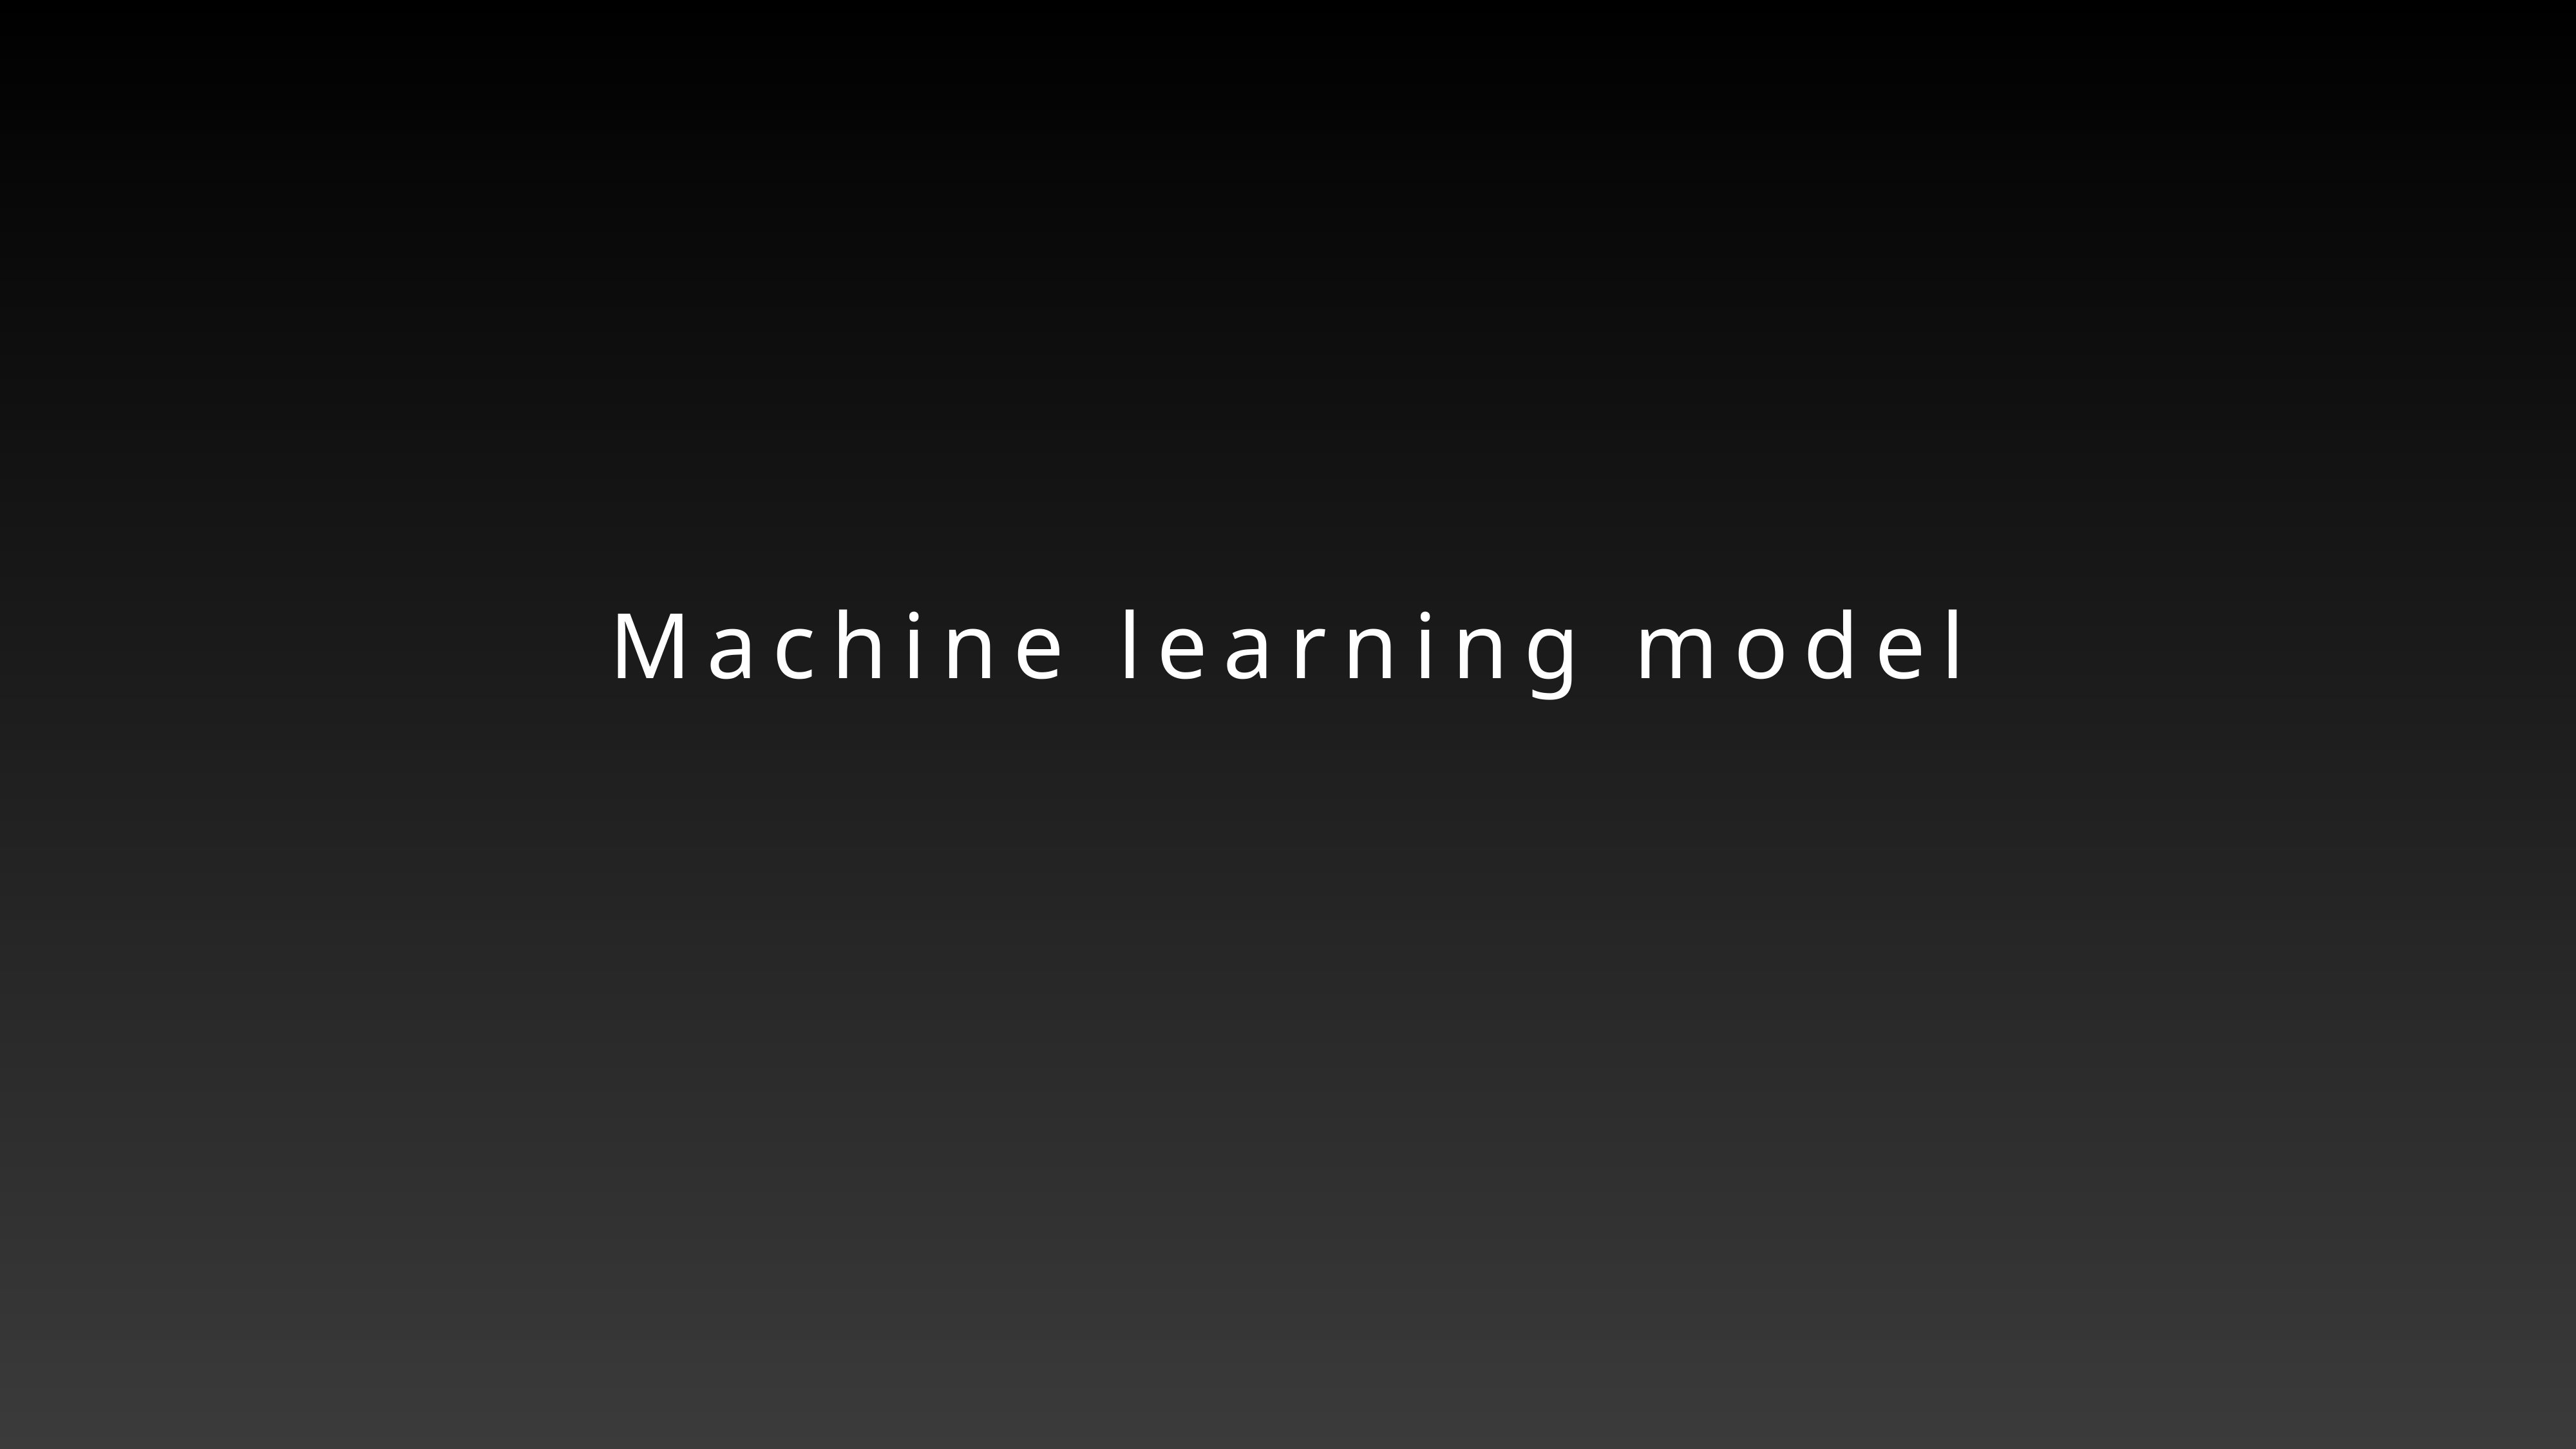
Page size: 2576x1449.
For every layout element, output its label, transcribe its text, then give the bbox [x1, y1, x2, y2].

title Machine learning model [133, 347, 2443, 757]
